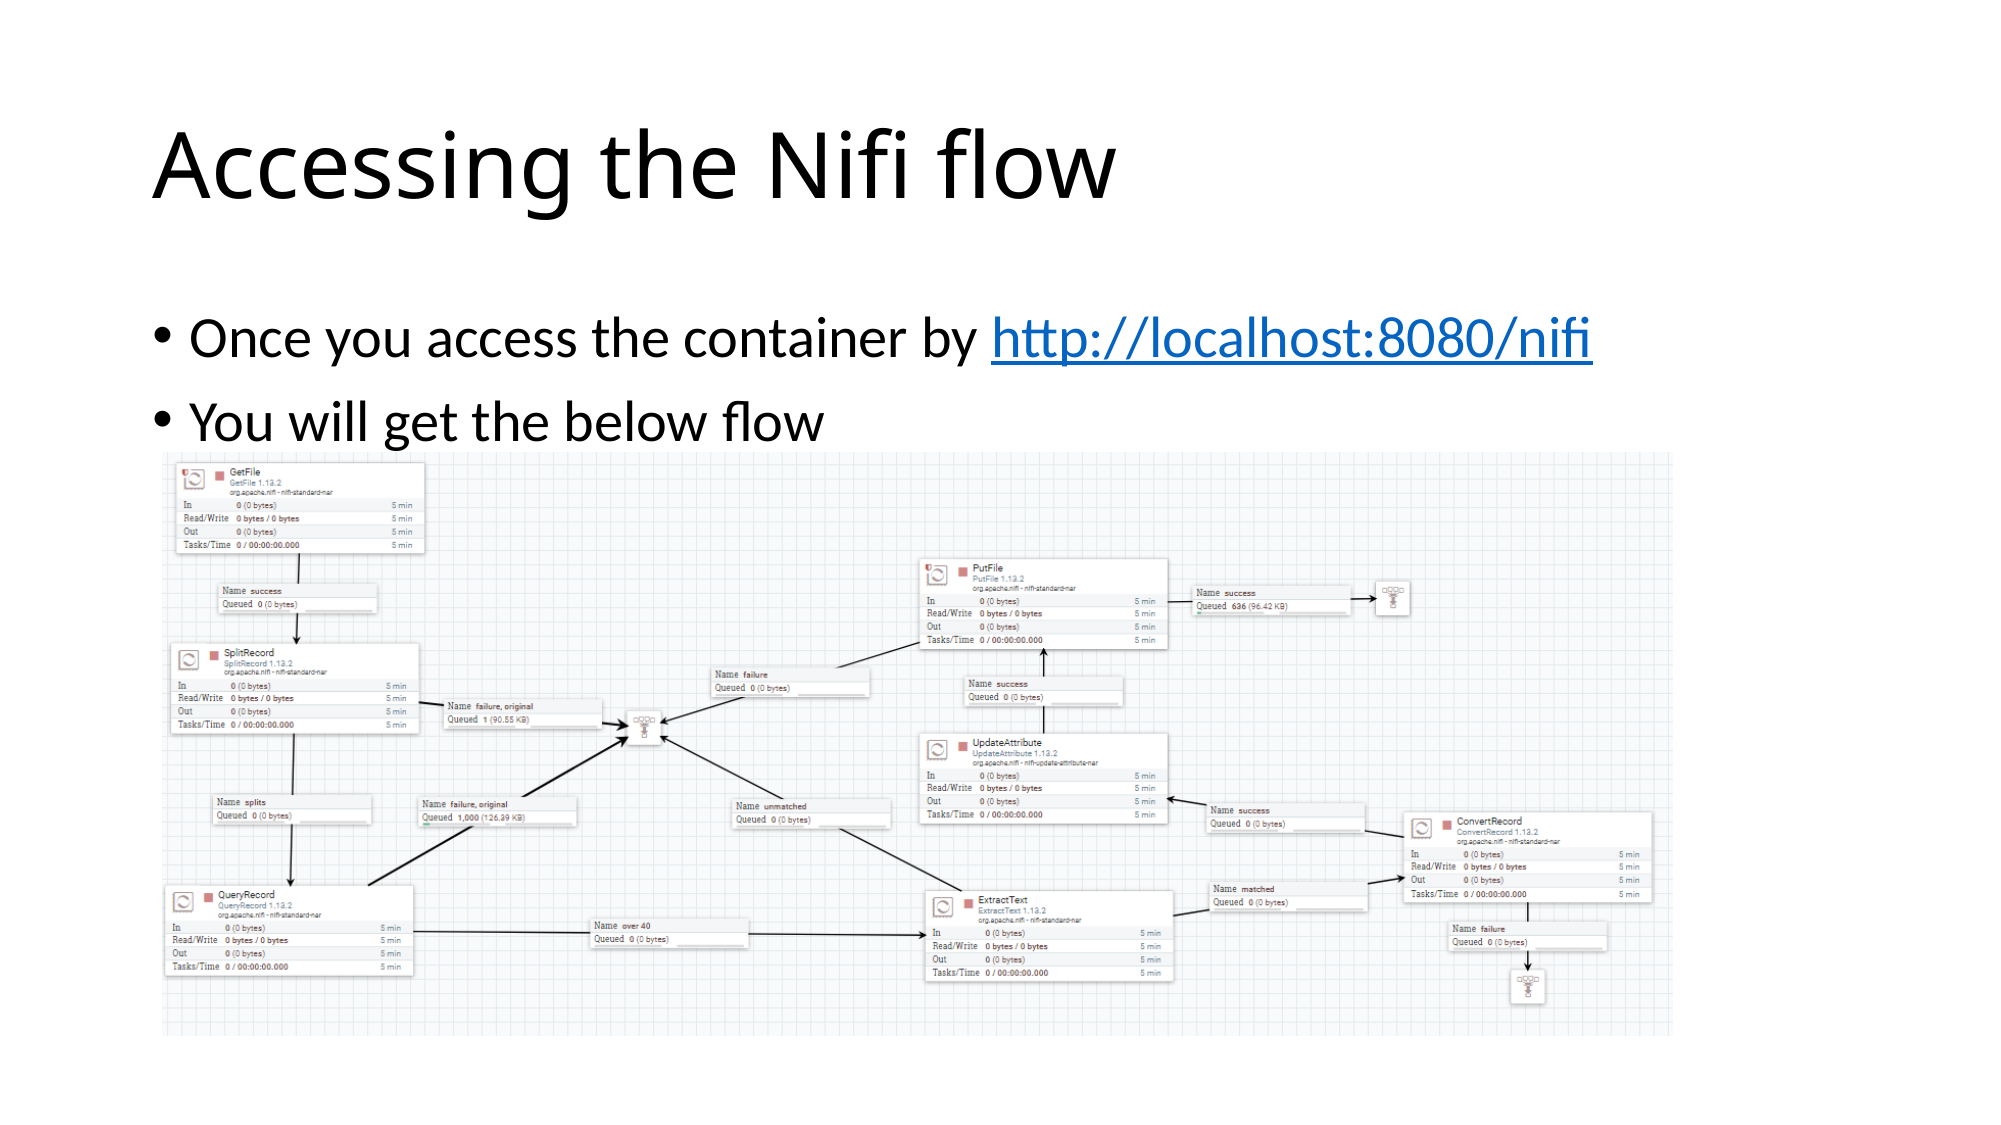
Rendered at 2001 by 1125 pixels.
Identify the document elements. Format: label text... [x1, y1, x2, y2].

picture [162, 452, 1673, 1036]
title Accessing the Nifi flow [137, 59, 1863, 278]
list Once you access the container by http://localhost:8080/nifi You will get the below flow [137, 299, 1863, 1014]
